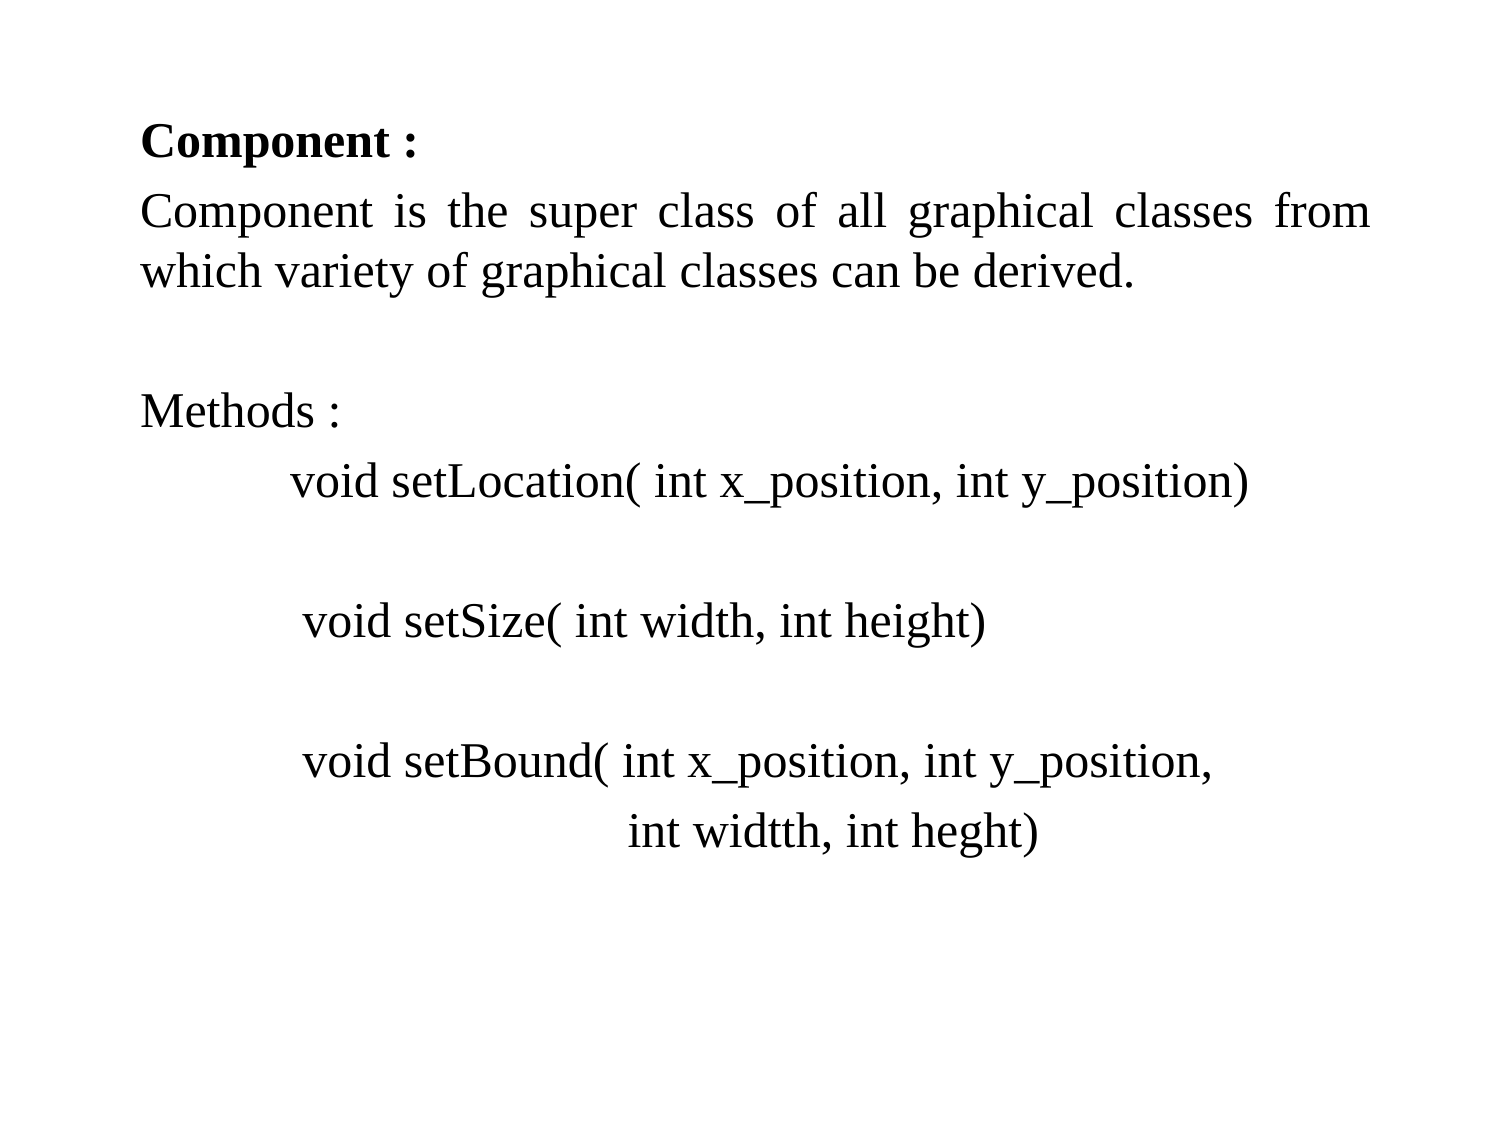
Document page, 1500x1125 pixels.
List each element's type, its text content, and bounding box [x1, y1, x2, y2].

subtitle Component : Component is the super class of all graphical classes from which variety of graphical classes can be derived. Methods : void setLocation( int x_position, int y_position) void setSize( int width, int height) void setBound( int x_position, int y_position, int widtth, int heght) [125, 99, 1388, 1025]
